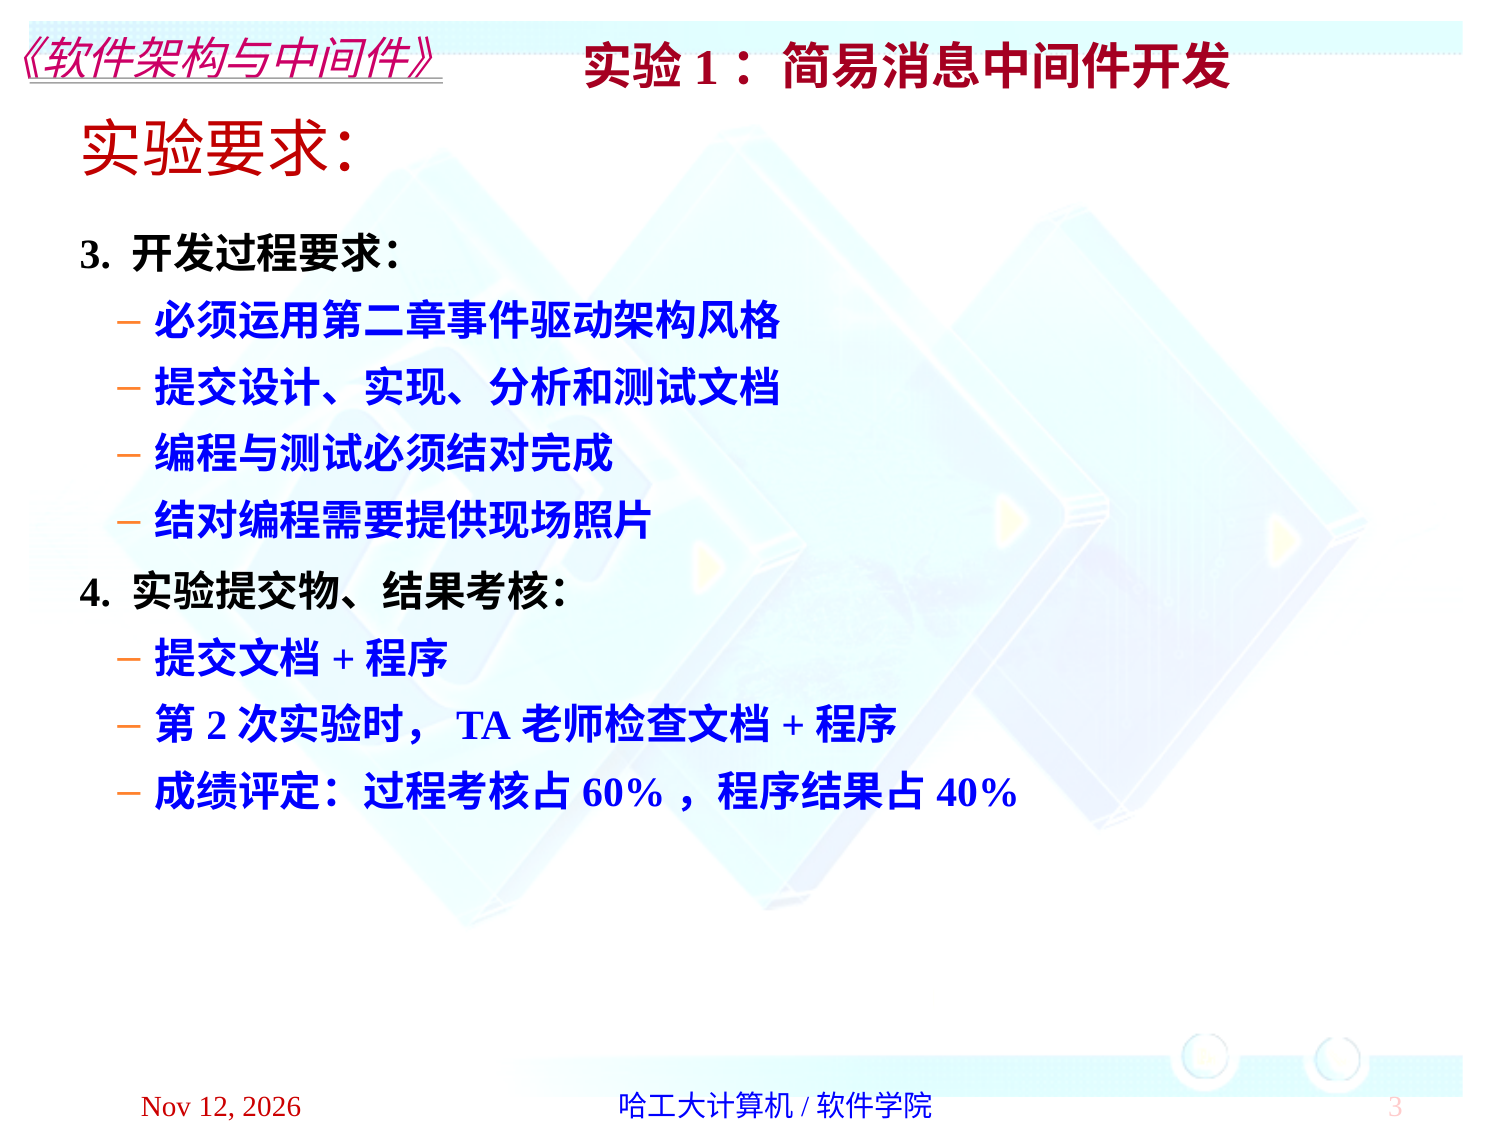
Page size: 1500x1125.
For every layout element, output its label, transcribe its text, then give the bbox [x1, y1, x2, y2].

text_box 实验1：简易消息中间件开发 [484, 27, 1329, 101]
text_box 实验要求： [64, 101, 1415, 209]
text_box 3. 开发过程要求： 必须运用第二章事件驱动架构风格 提交设计、实现、分析和测试文档 编程与测试必须结对完成 结对编程需要提供现场照片 4. 实验提交物、结果考核： 提交文档+程序 第2次实验时，TA老师检查文档+程序 成绩评定：过程考核占60%，程序结果占40% [64, 219, 1412, 1059]
